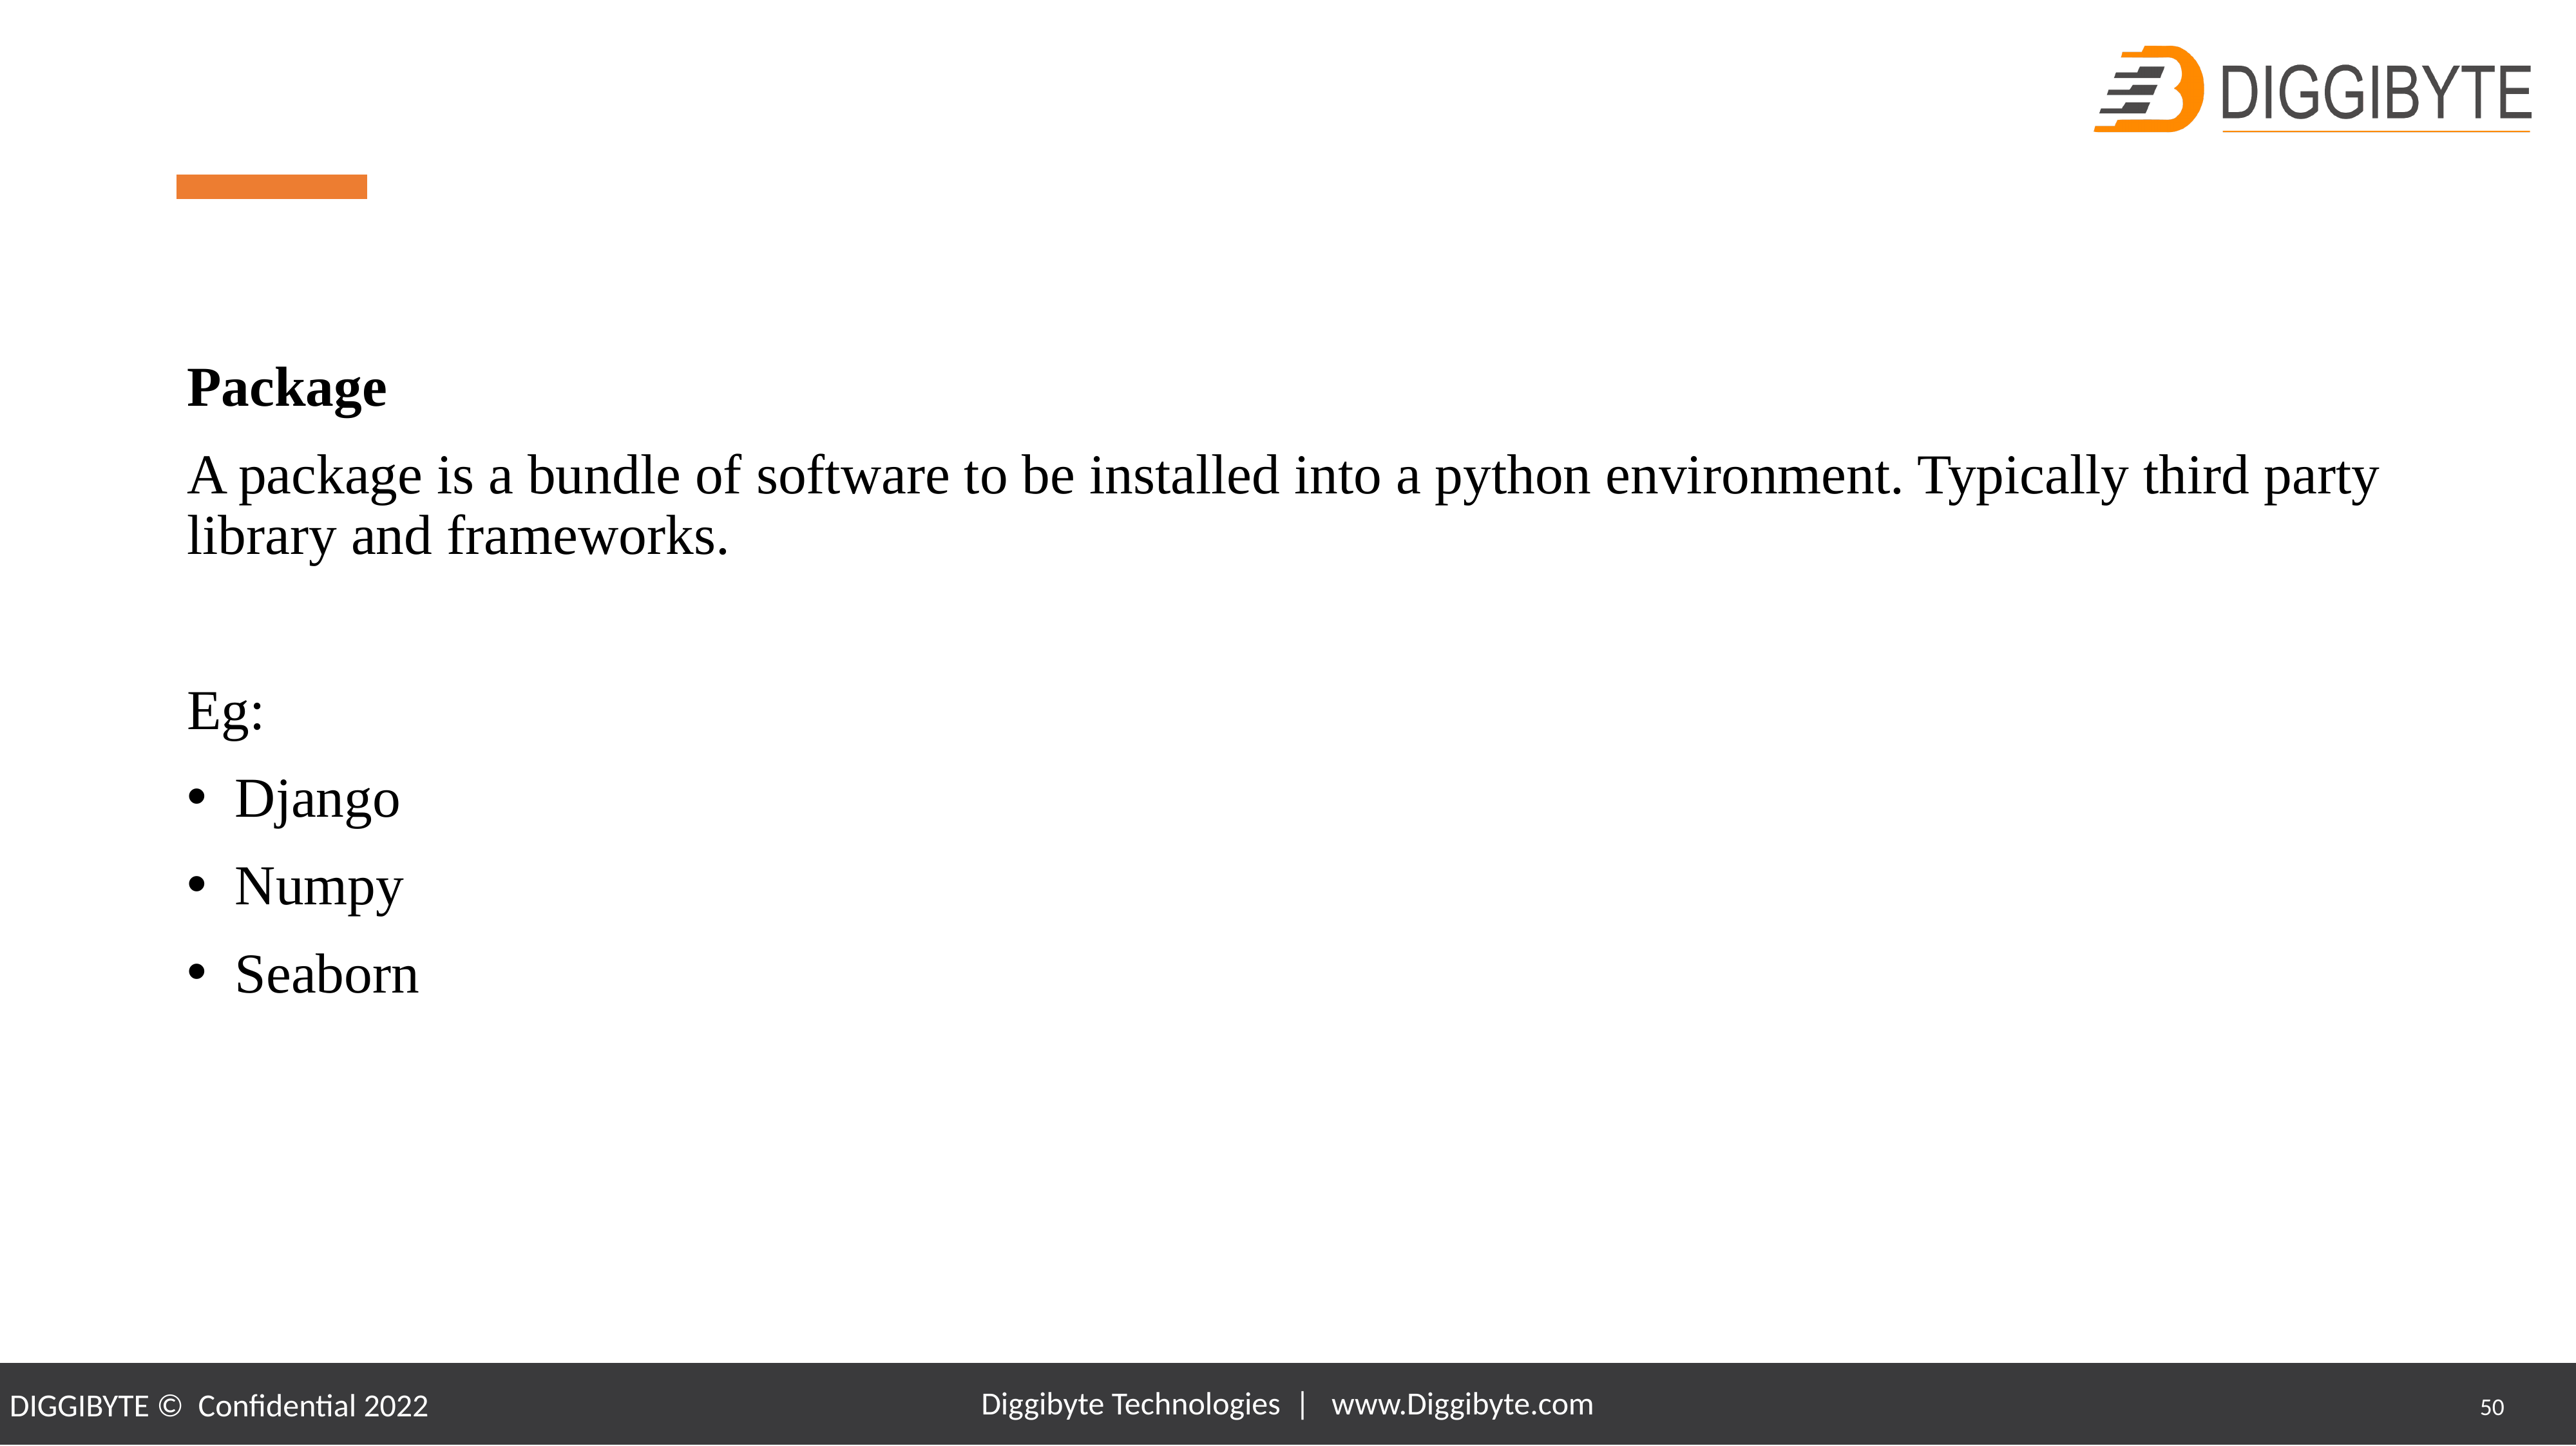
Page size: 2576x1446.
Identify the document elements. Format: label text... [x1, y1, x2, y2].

footer Diggibyte Technologies | www.Diggibyte.com [853, 1363, 1723, 1440]
picture [2054, 0, 2558, 231]
list Package A package is a bundle of software to be installed into a python environment. Typically third party library and frameworks. Eg: Django Numpy Seaborn [177, 258, 2399, 1175]
slide_number 50 [2456, 1367, 2528, 1444]
